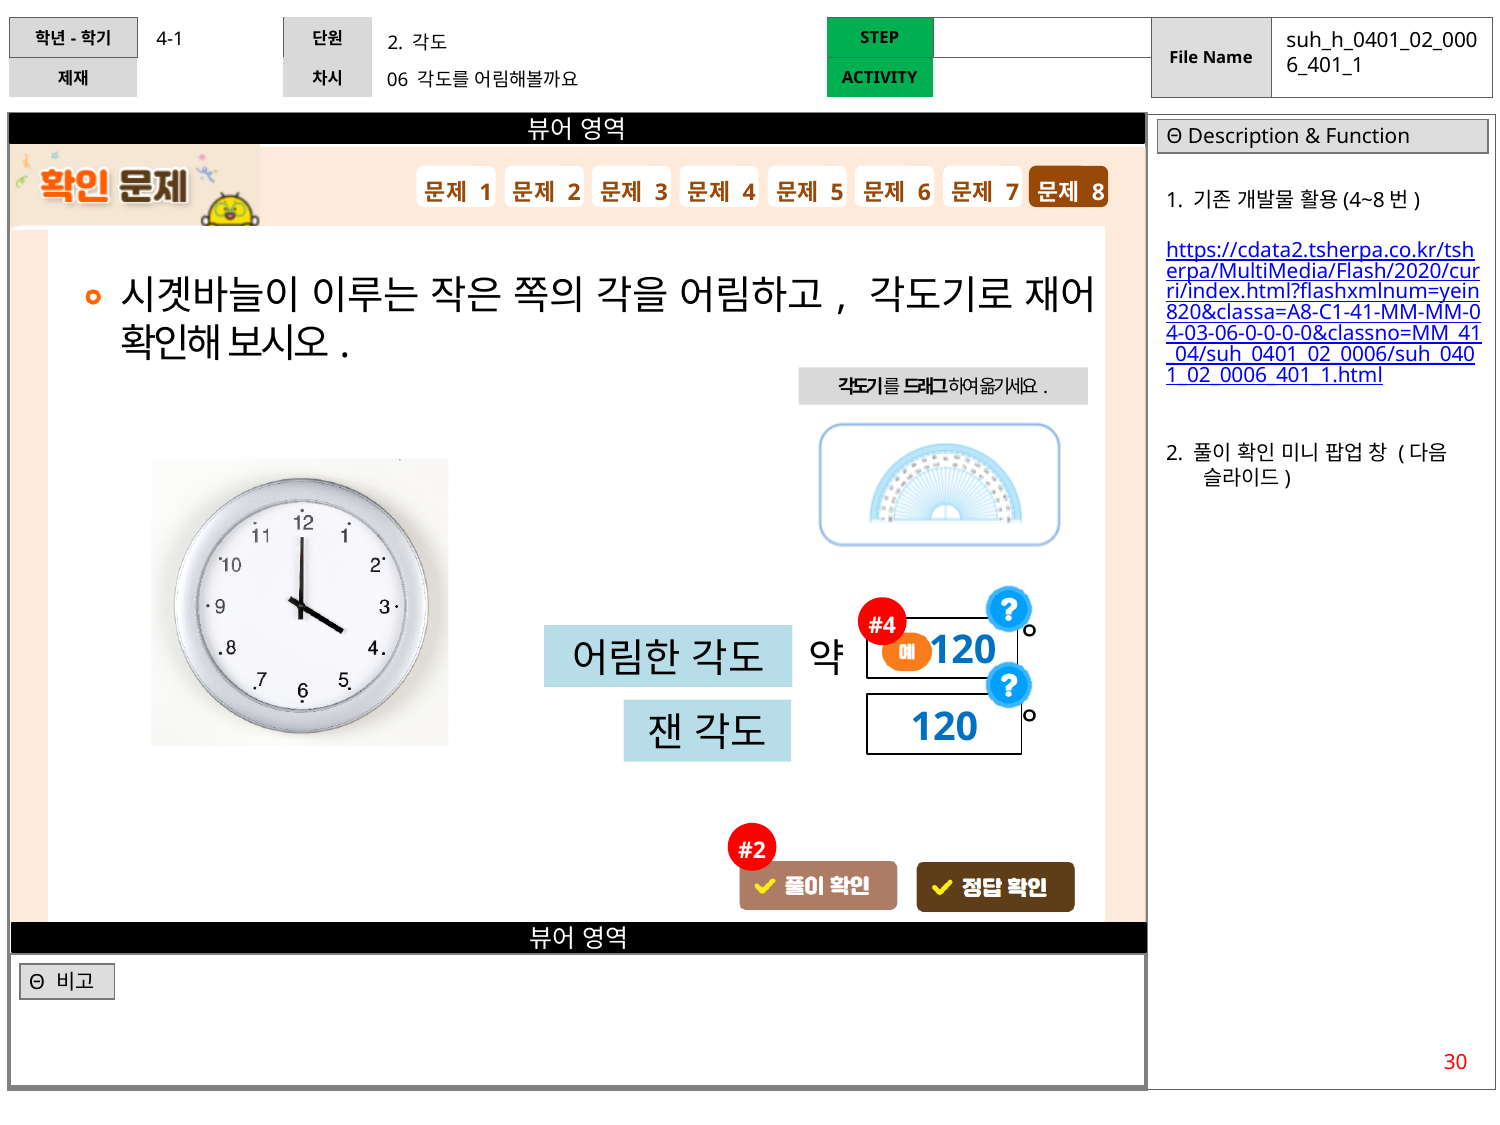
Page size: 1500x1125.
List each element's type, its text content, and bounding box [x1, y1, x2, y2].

text_box 각도기를 드래그하여 옮기세요. [798, 367, 1088, 405]
text_box 문제 8 [1046, 156, 1132, 213]
text_box 약 [793, 625, 861, 689]
text_box 어림한 각도 [544, 625, 793, 688]
text_box suh_h_0401_02_0006_401_1 [1271, 18, 1500, 84]
text_box #2 [725, 820, 779, 864]
picture [141, 451, 456, 751]
text_box 시곗바늘이 이루는 작은 쪽의 각을 어림하고, 각도기로 재어 확인해 보시오. [105, 263, 1109, 373]
picture [10, 144, 260, 230]
text_box 문제 7 [958, 156, 1046, 213]
text_box 2. 각도 [372, 23, 828, 48]
picture [812, 411, 1074, 554]
picture [82, 285, 103, 307]
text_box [866, 656, 1045, 755]
text_box 문제 6 [871, 156, 958, 213]
text_box 잰 각도 [623, 699, 792, 762]
text_box 문제 2 [520, 156, 608, 213]
text_box 문제 3 [608, 156, 695, 213]
text_box 4-1 [141, 18, 284, 55]
text_box 06 각도를 어림해볼까요 [372, 60, 821, 96]
text_box 문제 5 [783, 156, 871, 213]
text_box 문제 4 [695, 156, 783, 213]
text_box 문제 1 [410, 156, 520, 213]
text_box 1. 기존 개발물 활용(4~8번) https://cdata2.tsherpa.co.kr/tsherpa/MultiMedia/Flash/2020/curri/index.html?flashxmlnum=yein820&classa=A8-C1-41-MM-MM-04-03-06-0-0-0-0&classno=MM_41_04/suh_0401_02_0006/suh_0401_02_0006_401_1.html 2. 풀이 확인 미니 팝업 창 (다음 슬라이드) [1151, 179, 1500, 429]
table_header Θ Description & Function [1158, 120, 1487, 152]
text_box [866, 580, 1045, 655]
picture [737, 858, 898, 913]
text_box #4 [855, 605, 861, 637]
picture [915, 858, 1078, 913]
